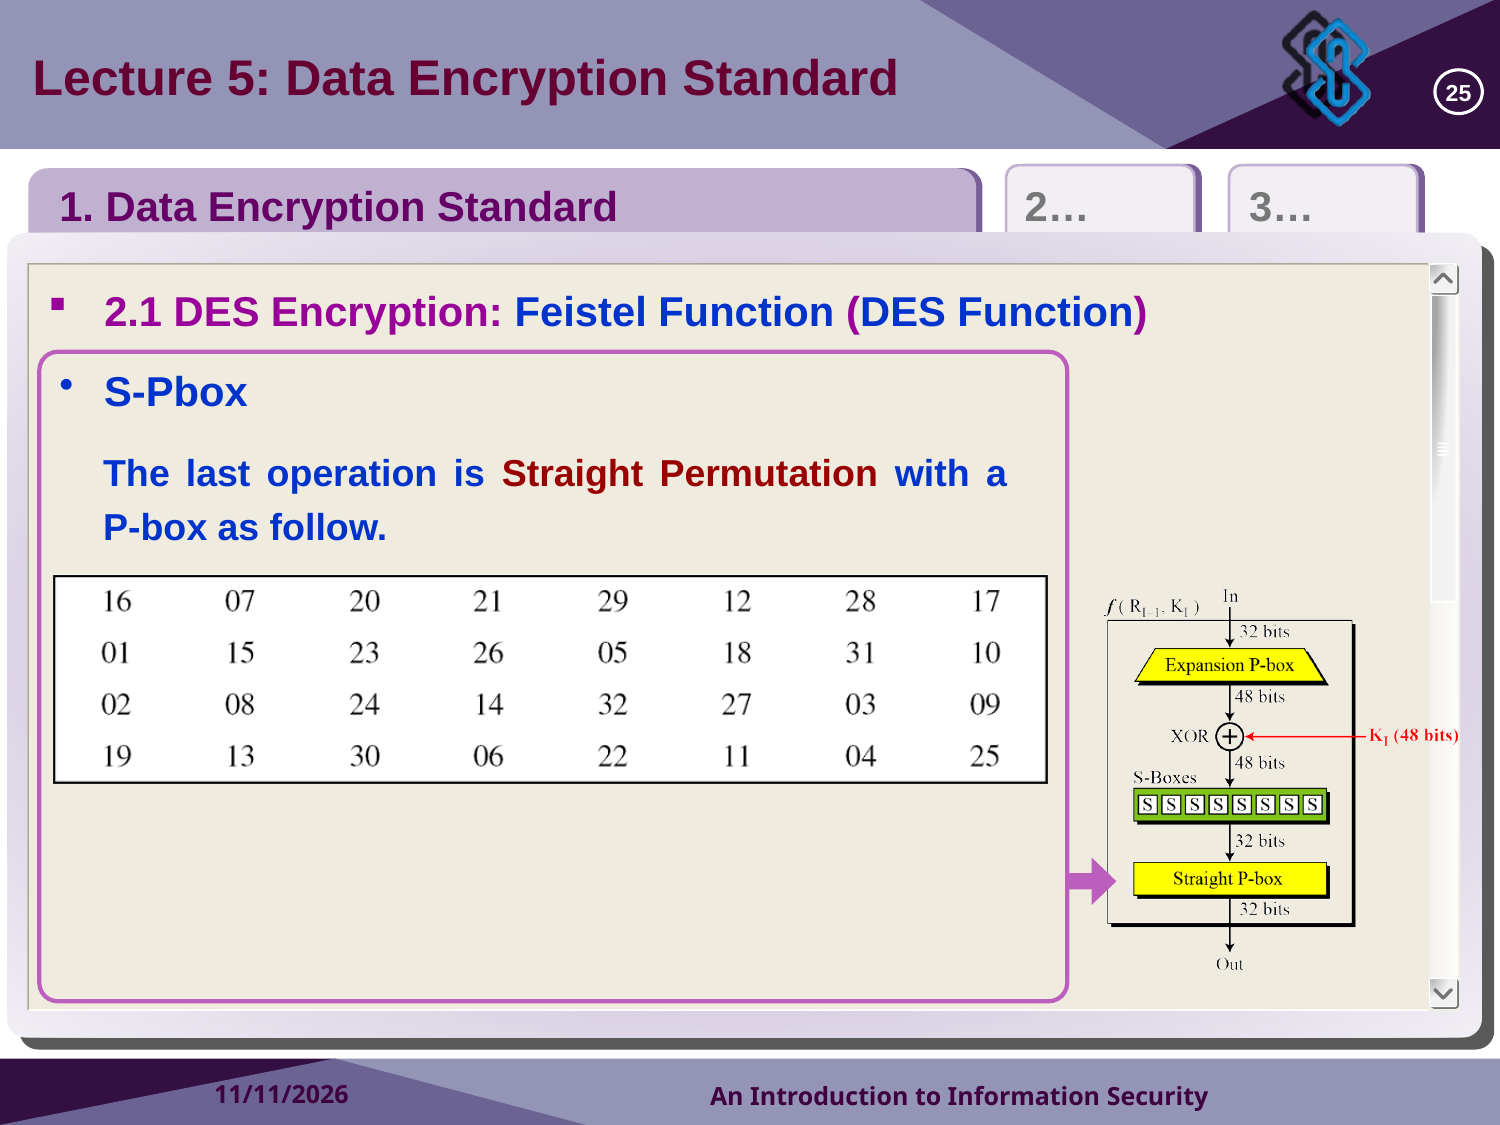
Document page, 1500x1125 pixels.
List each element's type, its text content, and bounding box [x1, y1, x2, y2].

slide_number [199, 1073, 550, 1118]
footer An Introduction to Information Security [695, 1073, 1412, 1118]
picture [1268, 10, 1387, 129]
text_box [22, 258, 1465, 1016]
title Lecture 5: Data Encryption Standard [17, 31, 1058, 121]
slide_number 25 [1433, 68, 1484, 116]
picture [52, 573, 1048, 784]
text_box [0, 159, 1500, 1059]
picture [1104, 585, 1459, 977]
